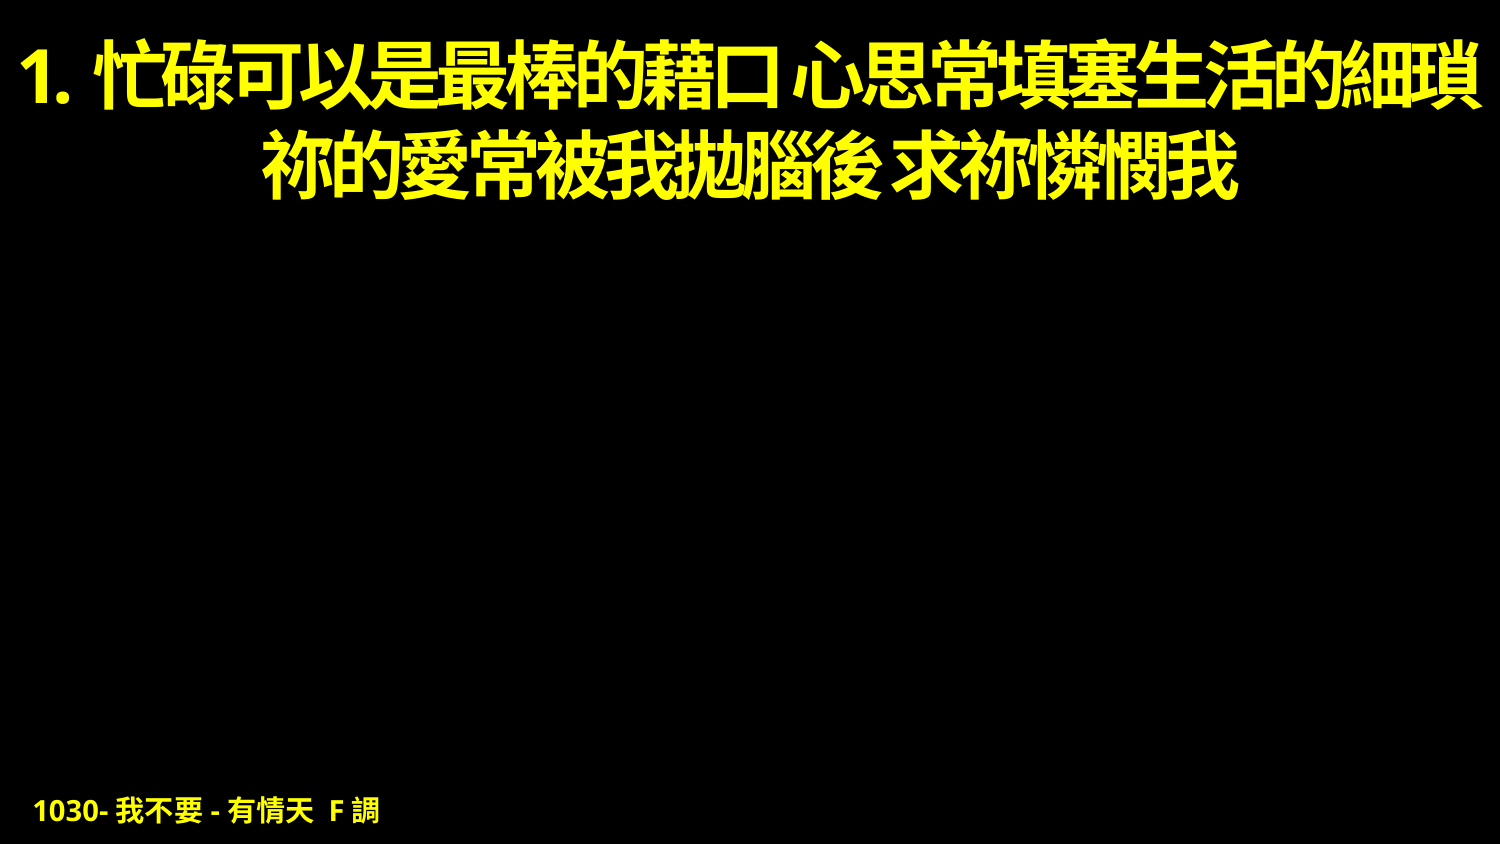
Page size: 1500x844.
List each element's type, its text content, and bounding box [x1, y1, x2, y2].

text_box 1030-我不要-有情天 F調 [17, 784, 939, 835]
title 1.忙碌可以是最棒的藉口 心思常填塞生活的細瑣 祢的愛常被我拋腦後 求祢憐憫我 [0, 0, 1500, 237]
